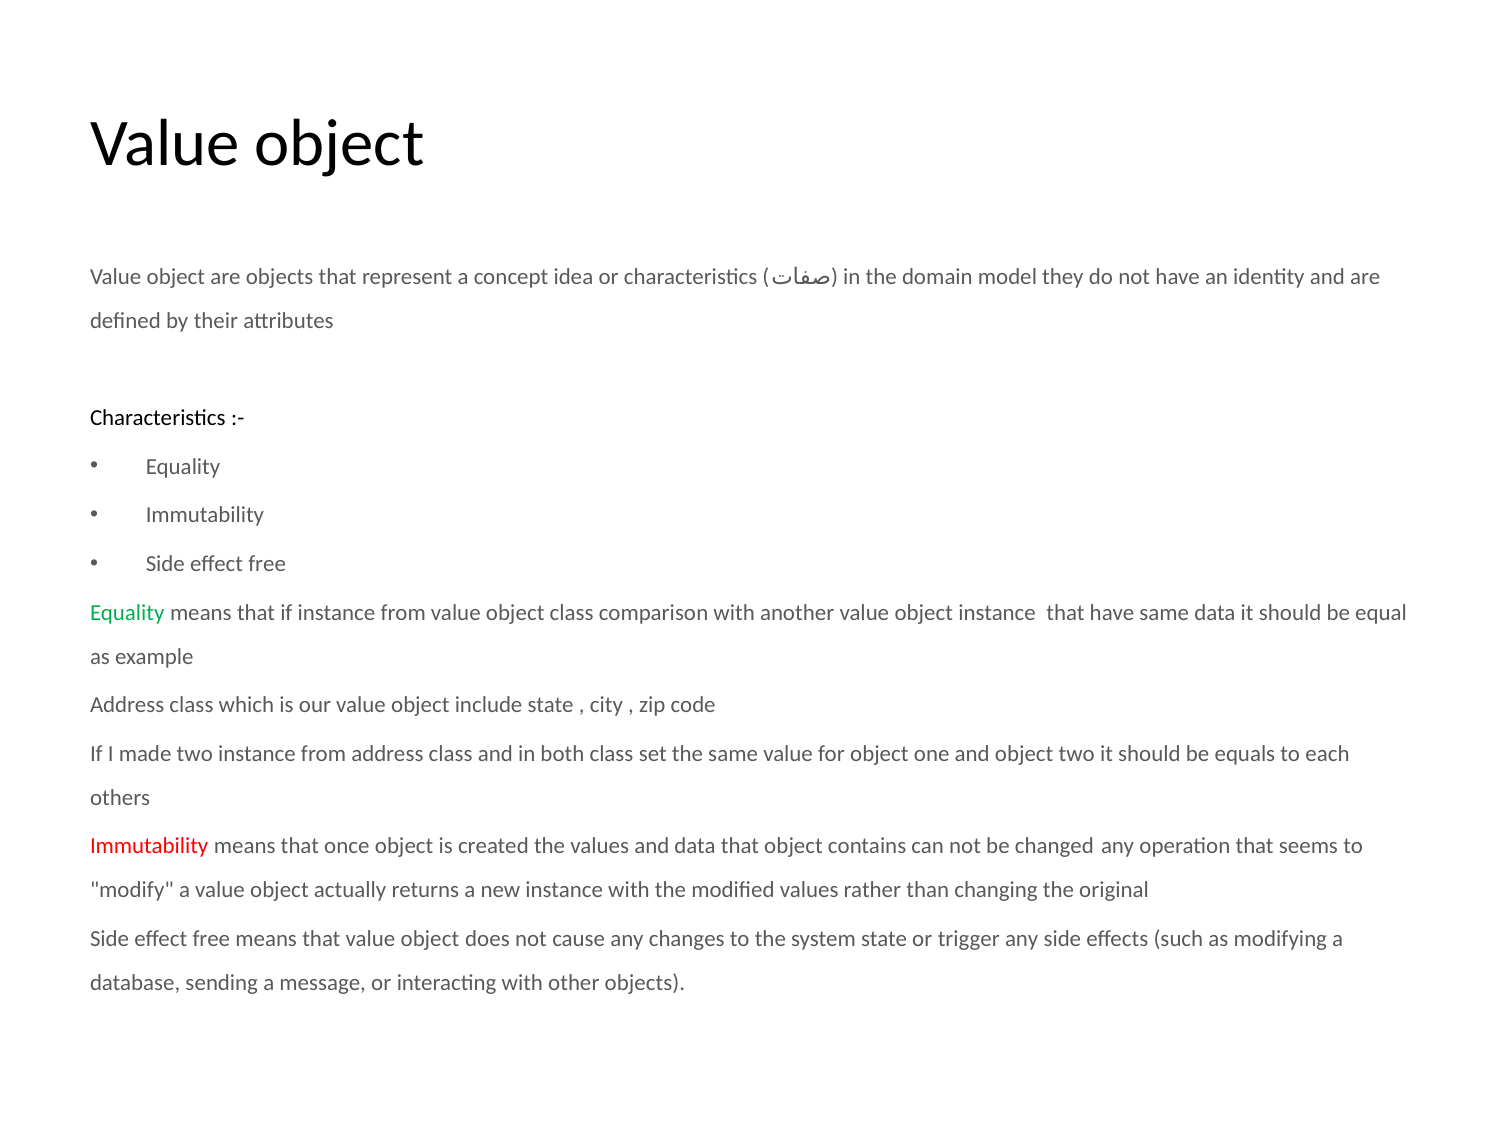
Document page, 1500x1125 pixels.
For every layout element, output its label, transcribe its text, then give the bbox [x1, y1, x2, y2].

title Value object [75, 45, 1425, 233]
list Value object are objects that represent a concept idea or characteristics (صفات) in the domain model they do not have an identity and are defined by their attributes Characteristics :- Equality Immutability Side effect free Equality means that if instance from value object class comparison with another value object instance that have same data it should be equal as example Address class which is our value object include state , city , zip code If I made two instance from address class and in both class set the same value for object one and object two it should be equals to each others Immutability means that once object is created the values and data that object contains can not be changed any operation that seems to "modify" a value object actually returns a new instance with the modified values rather than changing the original Side effect free means that value object does not cause any changes to the system state or trigger any side effects (such as modifying a database, sending a message, or interacting with other objects). [75, 237, 1425, 1005]
